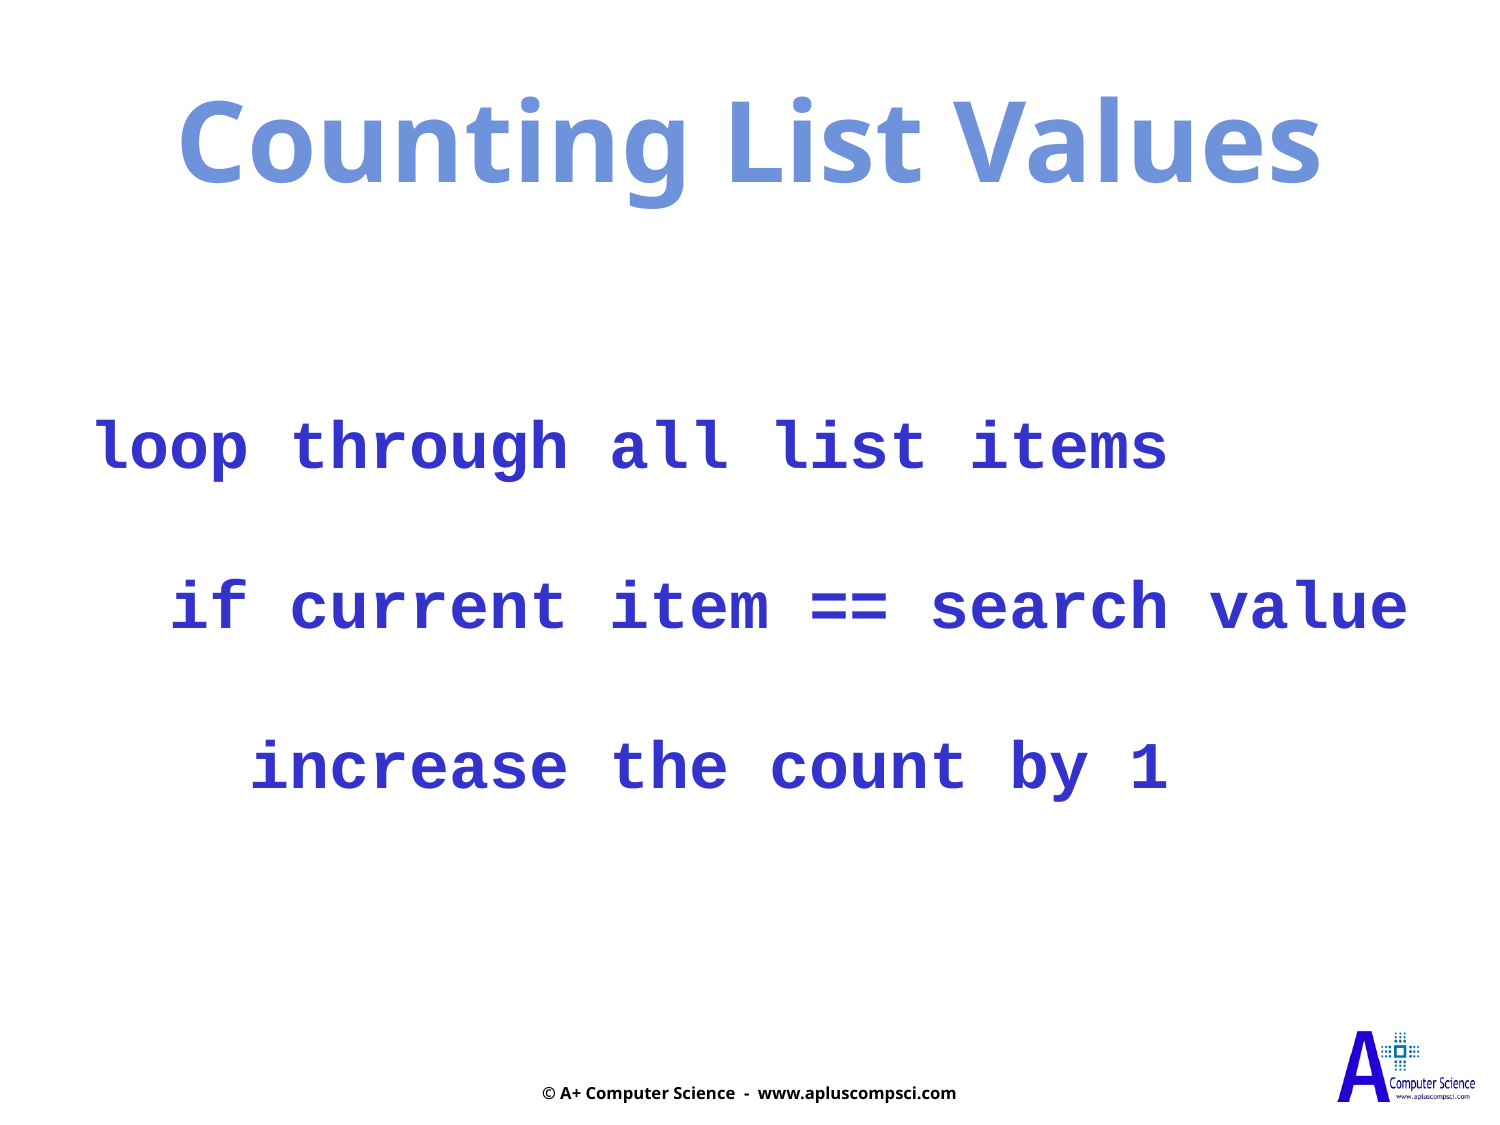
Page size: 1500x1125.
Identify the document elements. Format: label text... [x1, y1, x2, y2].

footer © A+ Computer Science - www.apluscompsci.com [512, 1024, 988, 1101]
picture [1337, 1031, 1475, 1102]
text_box loop through all list items if current item == search value increase the count by 1 [74, 324, 1500, 890]
text_box Counting List Values [0, 62, 1500, 213]
